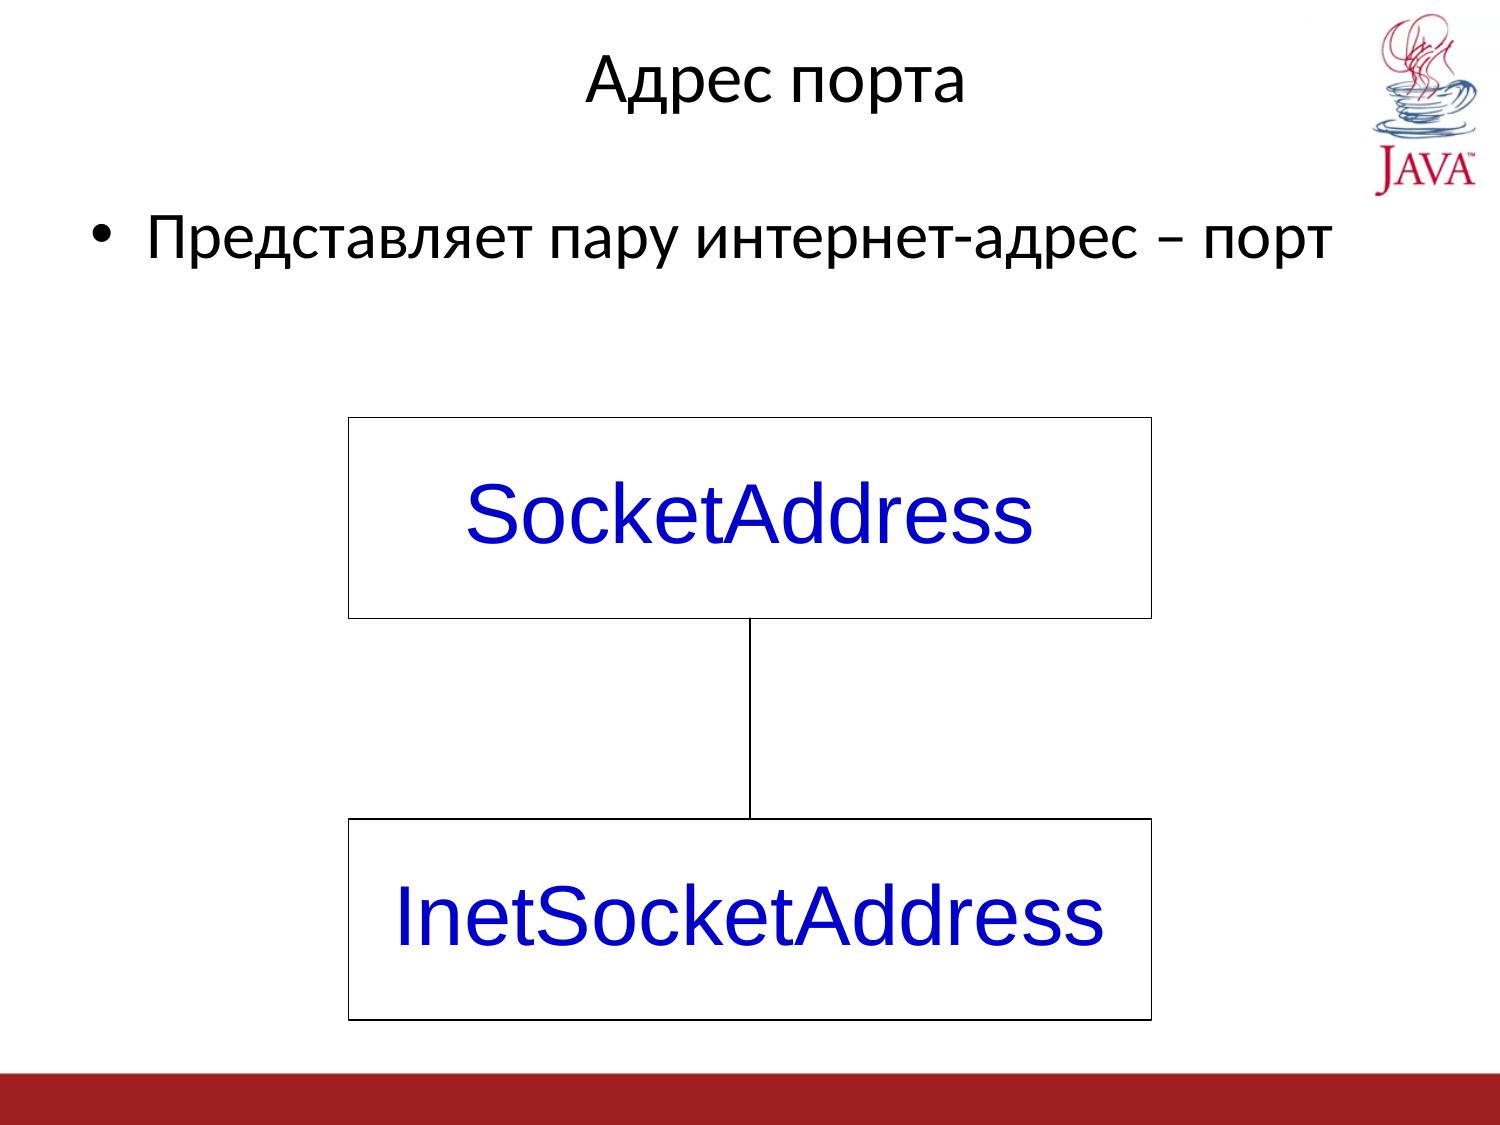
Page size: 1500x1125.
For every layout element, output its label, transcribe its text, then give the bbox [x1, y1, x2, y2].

title Адрес порта [53, 20, 1500, 126]
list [339, 408, 1161, 1030]
list Представляет пару интернет-адрес – порт [75, 184, 1425, 604]
picture [0, 0, 1500, 1125]
